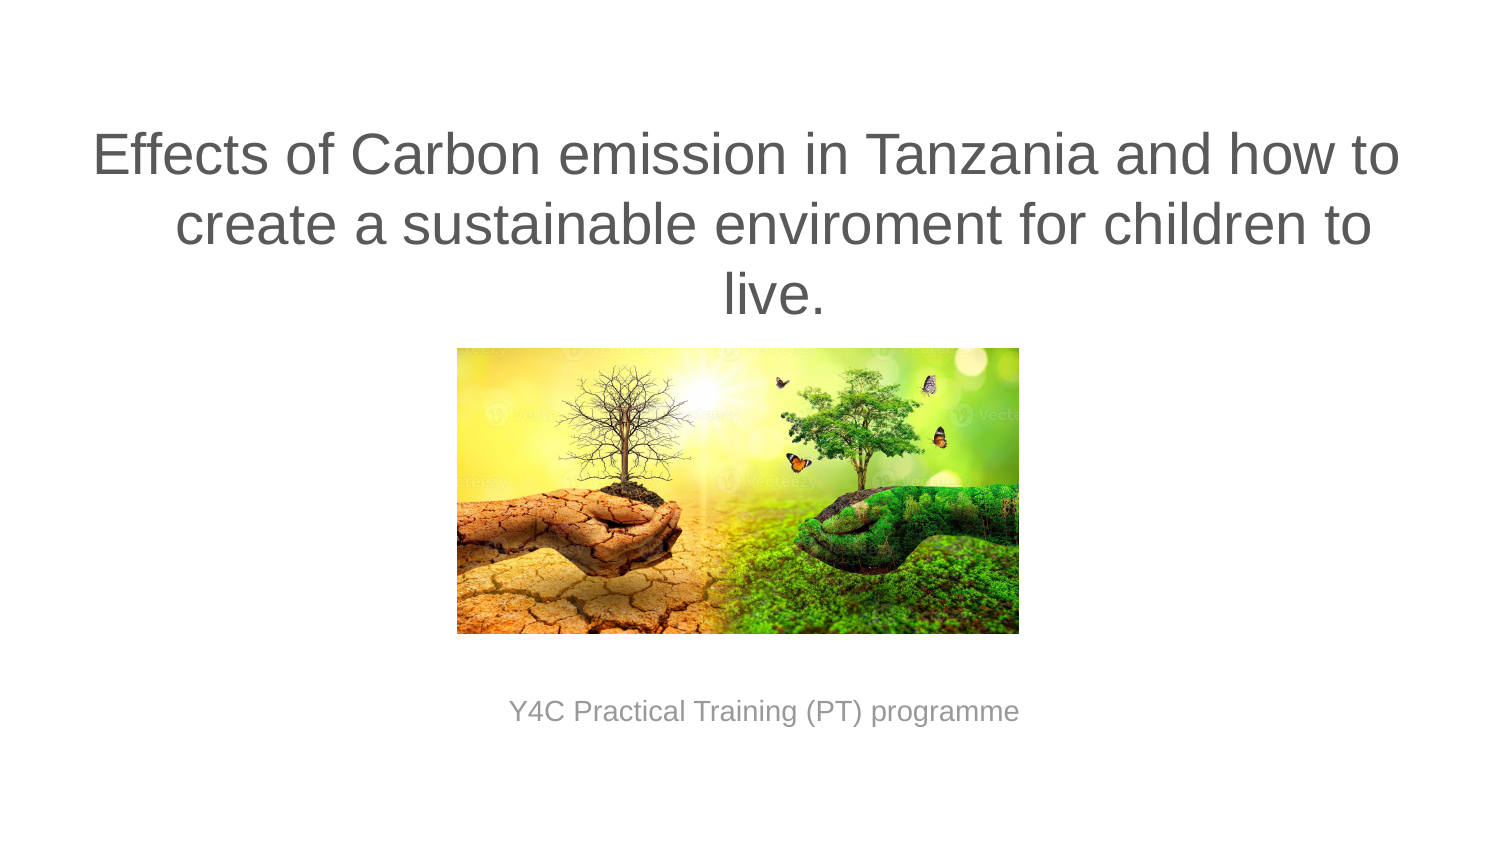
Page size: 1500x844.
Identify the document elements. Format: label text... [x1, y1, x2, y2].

subtitle Effects of Carbon emission in Tanzania and how to create a sustainable enviroment for children to live. [38, 101, 1437, 353]
text_box Y4C Practical Training (PT) programme [225, 677, 1312, 767]
picture [456, 348, 1019, 635]
